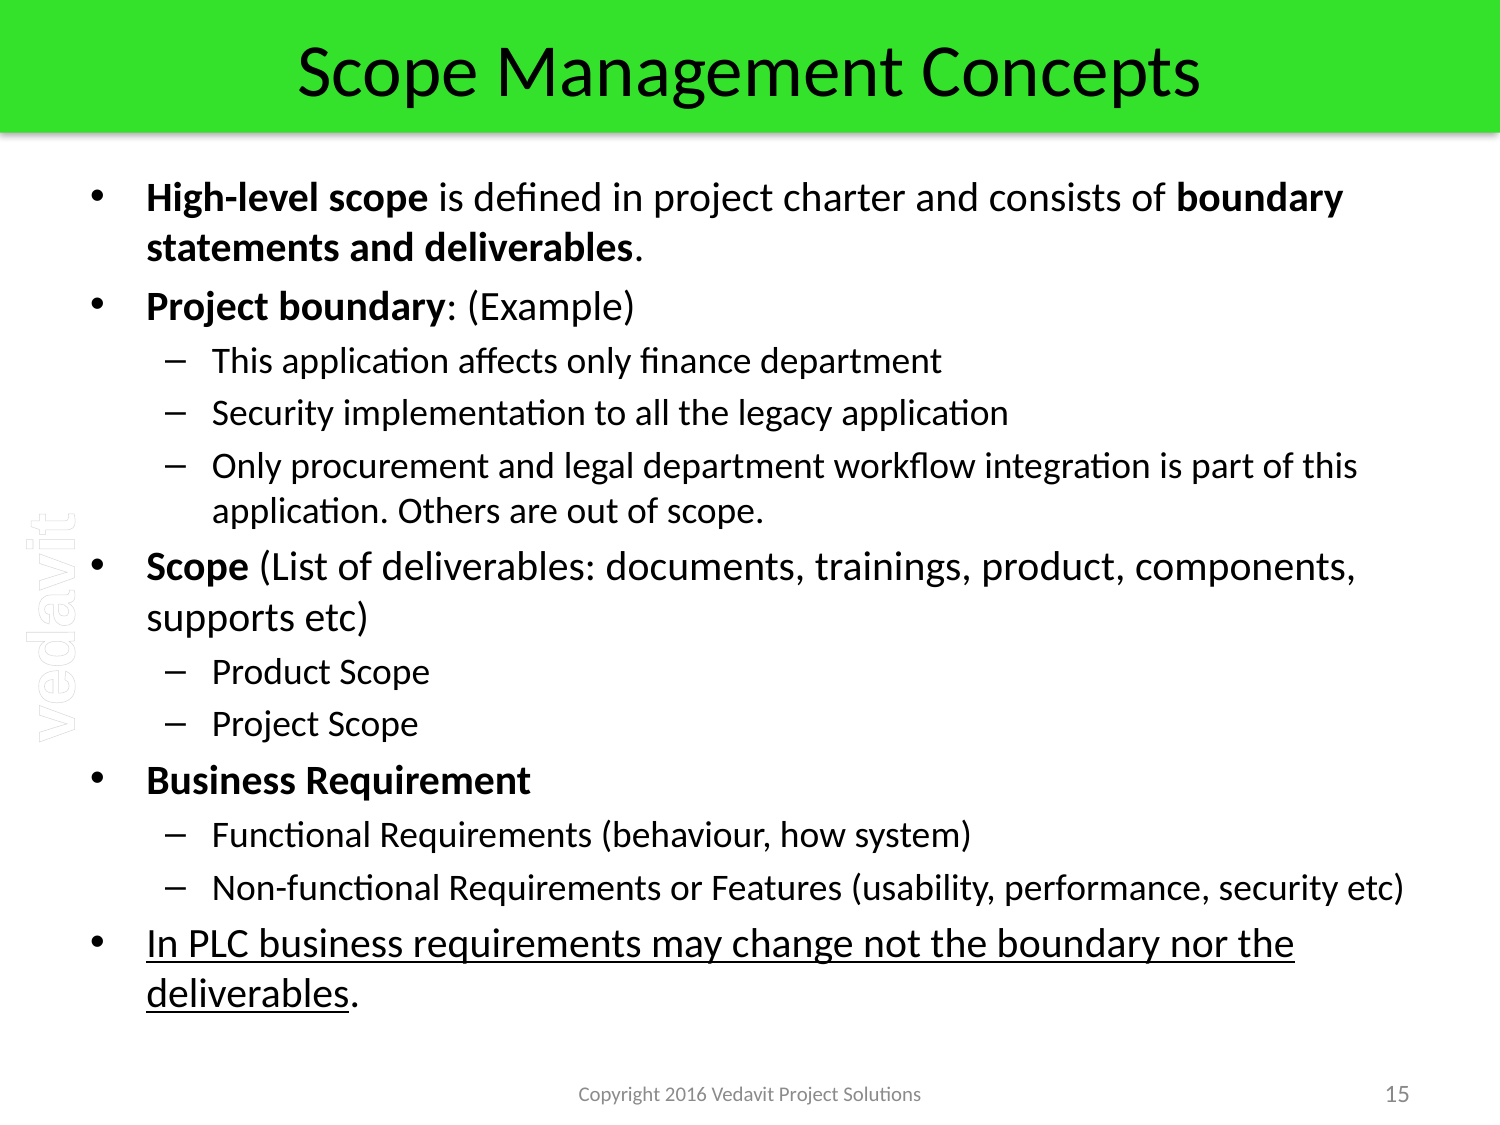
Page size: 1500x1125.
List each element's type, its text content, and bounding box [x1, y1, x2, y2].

footer Copyright 2016 Vedavit Project Solutions [512, 1062, 988, 1123]
title Scope Management Concepts [0, 0, 1500, 133]
list High-level scope is defined in project charter and consists of boundary statements and deliverables. Project boundary: (Example) This application affects only finance department Security implementation to all the legacy application Only procurement and legal department workflow integration is part of this application. Others are out of scope. Scope (List of deliverables: documents, trainings, product, components, supports etc) Product Scope Project Scope Business Requirement Functional Requirements (behaviour, how system) Non-functional Requirements or Features (usability, performance, security etc) In PLC business requirements may change not the boundary nor the deliverables. [75, 162, 1425, 1000]
slide_number 15 [1074, 1062, 1425, 1123]
